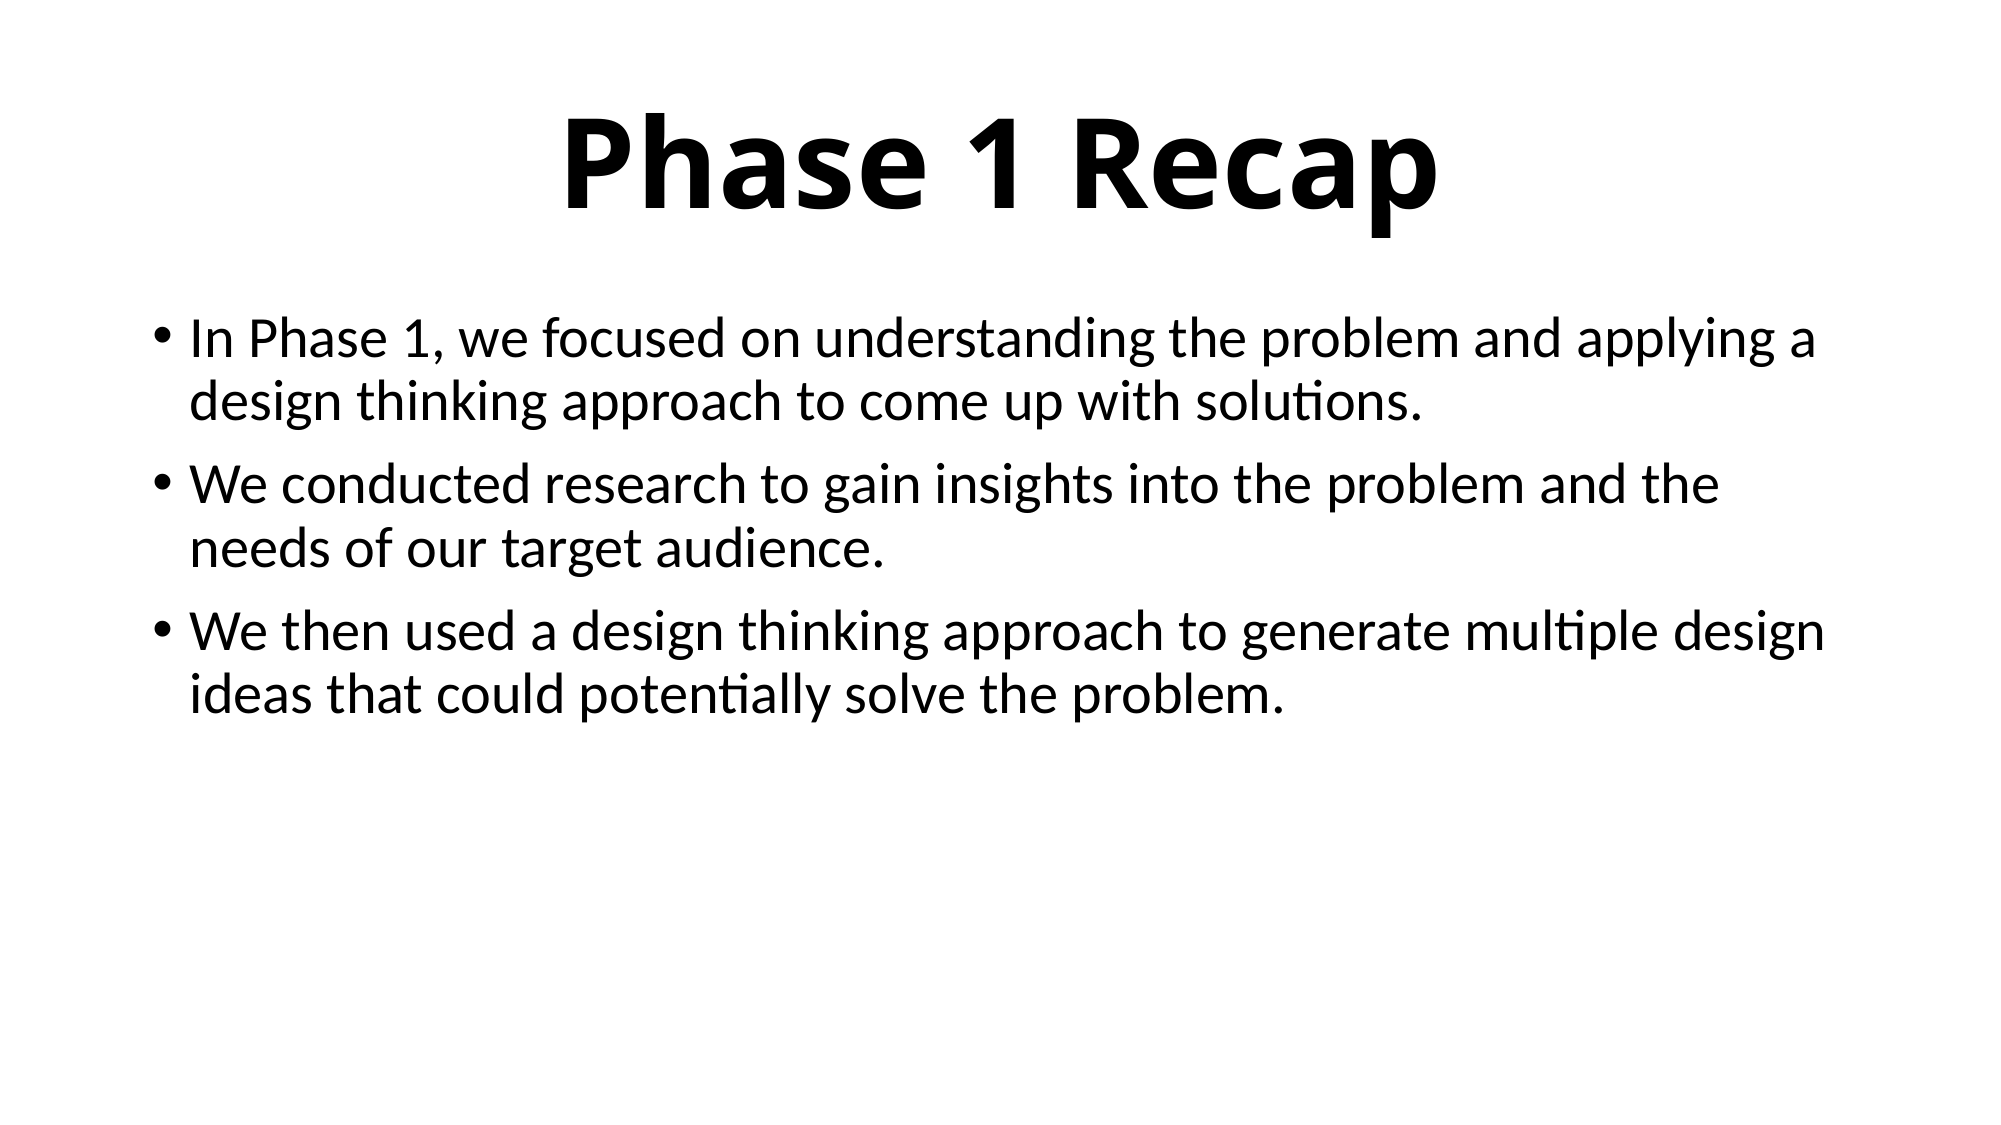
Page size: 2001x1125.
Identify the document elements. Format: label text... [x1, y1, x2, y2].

title Phase 1 Recap [137, 59, 1863, 278]
list In Phase 1, we focused on understanding the problem and applying a design thinking approach to come up with solutions. We conducted research to gain insights into the problem and the needs of our target audience. We then used a design thinking approach to generate multiple design ideas that could potentially solve the problem. [137, 299, 1863, 1014]
